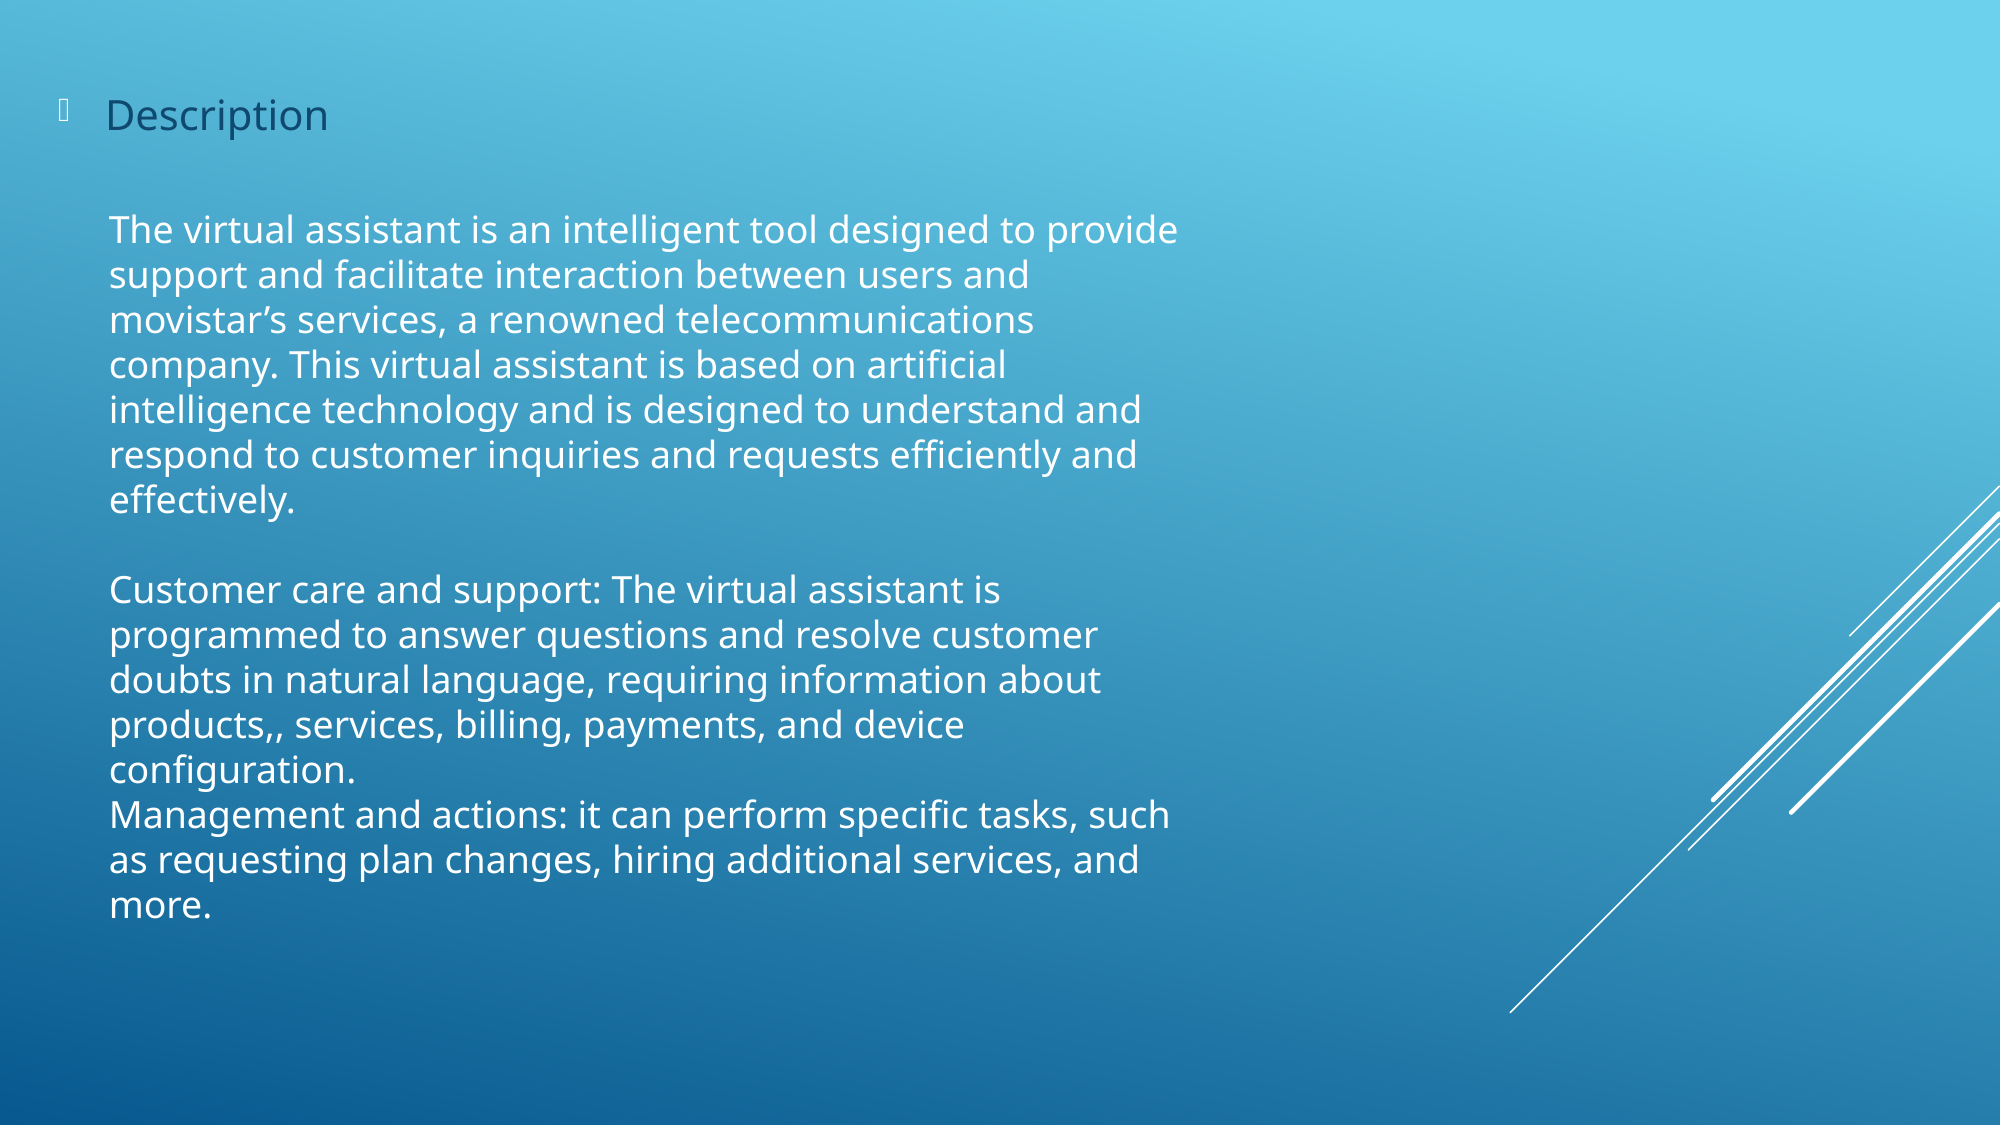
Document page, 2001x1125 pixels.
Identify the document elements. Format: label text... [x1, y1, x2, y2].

text_box The virtual assistant is an intelligent tool designed to provide support and facilitate interaction between users and movistar’s services, a renowned telecommunications company. This virtual assistant is based on artificial intelligence technology and is designed to understand and respond to customer inquiries and requests efficiently and effectively. Customer care and support: The virtual assistant is programmed to answer questions and resolve customer doubts in natural language, requiring information about products,, services, billing, payments, and device configuration. Management and actions: it can perform specific tasks, such as requesting plan changes, hiring additional services, and more. [93, 198, 1219, 933]
list Description [43, 76, 1444, 150]
